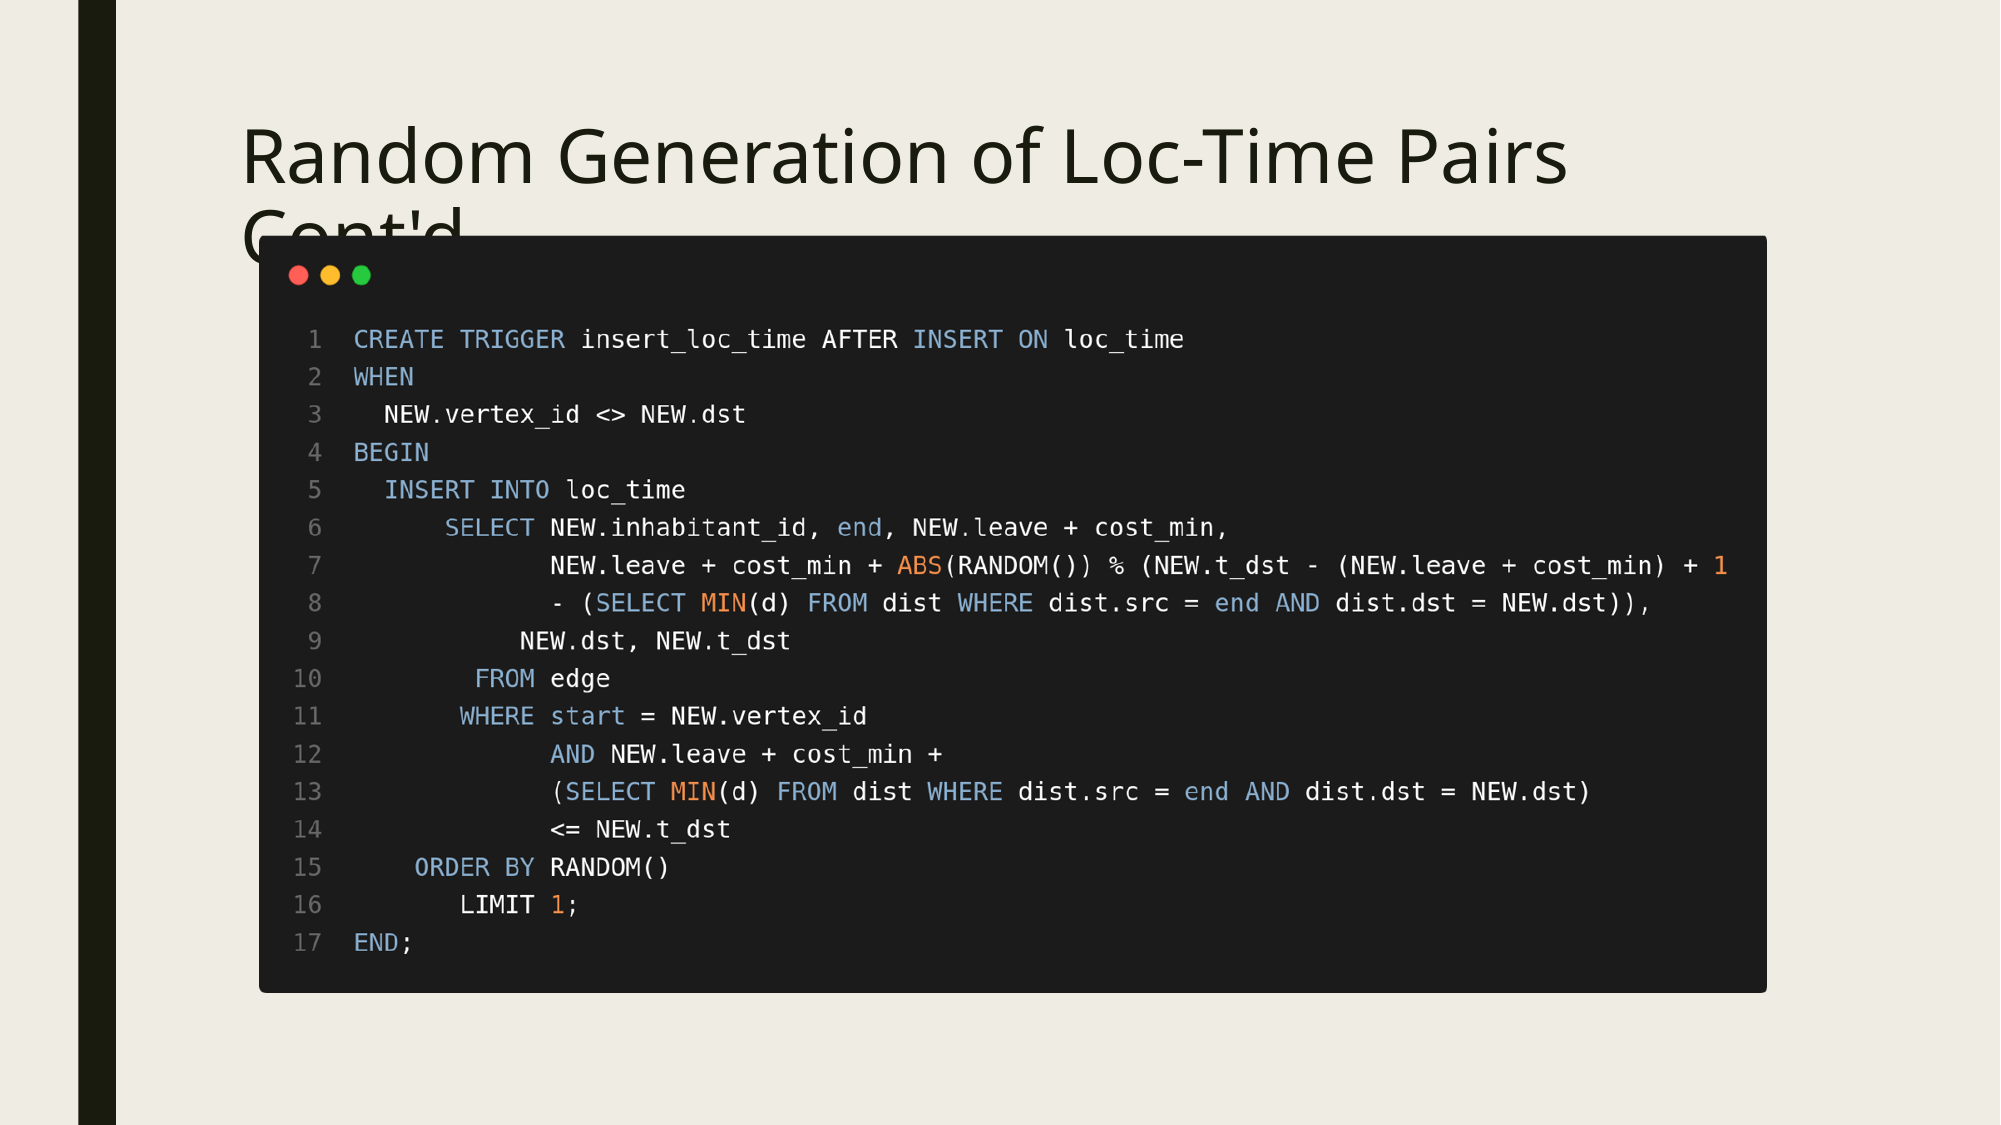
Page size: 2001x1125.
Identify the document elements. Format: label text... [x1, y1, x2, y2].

title Random Generation of Loc-Time Pairs Cont'd [225, 112, 1800, 357]
picture [259, 234, 1767, 993]
